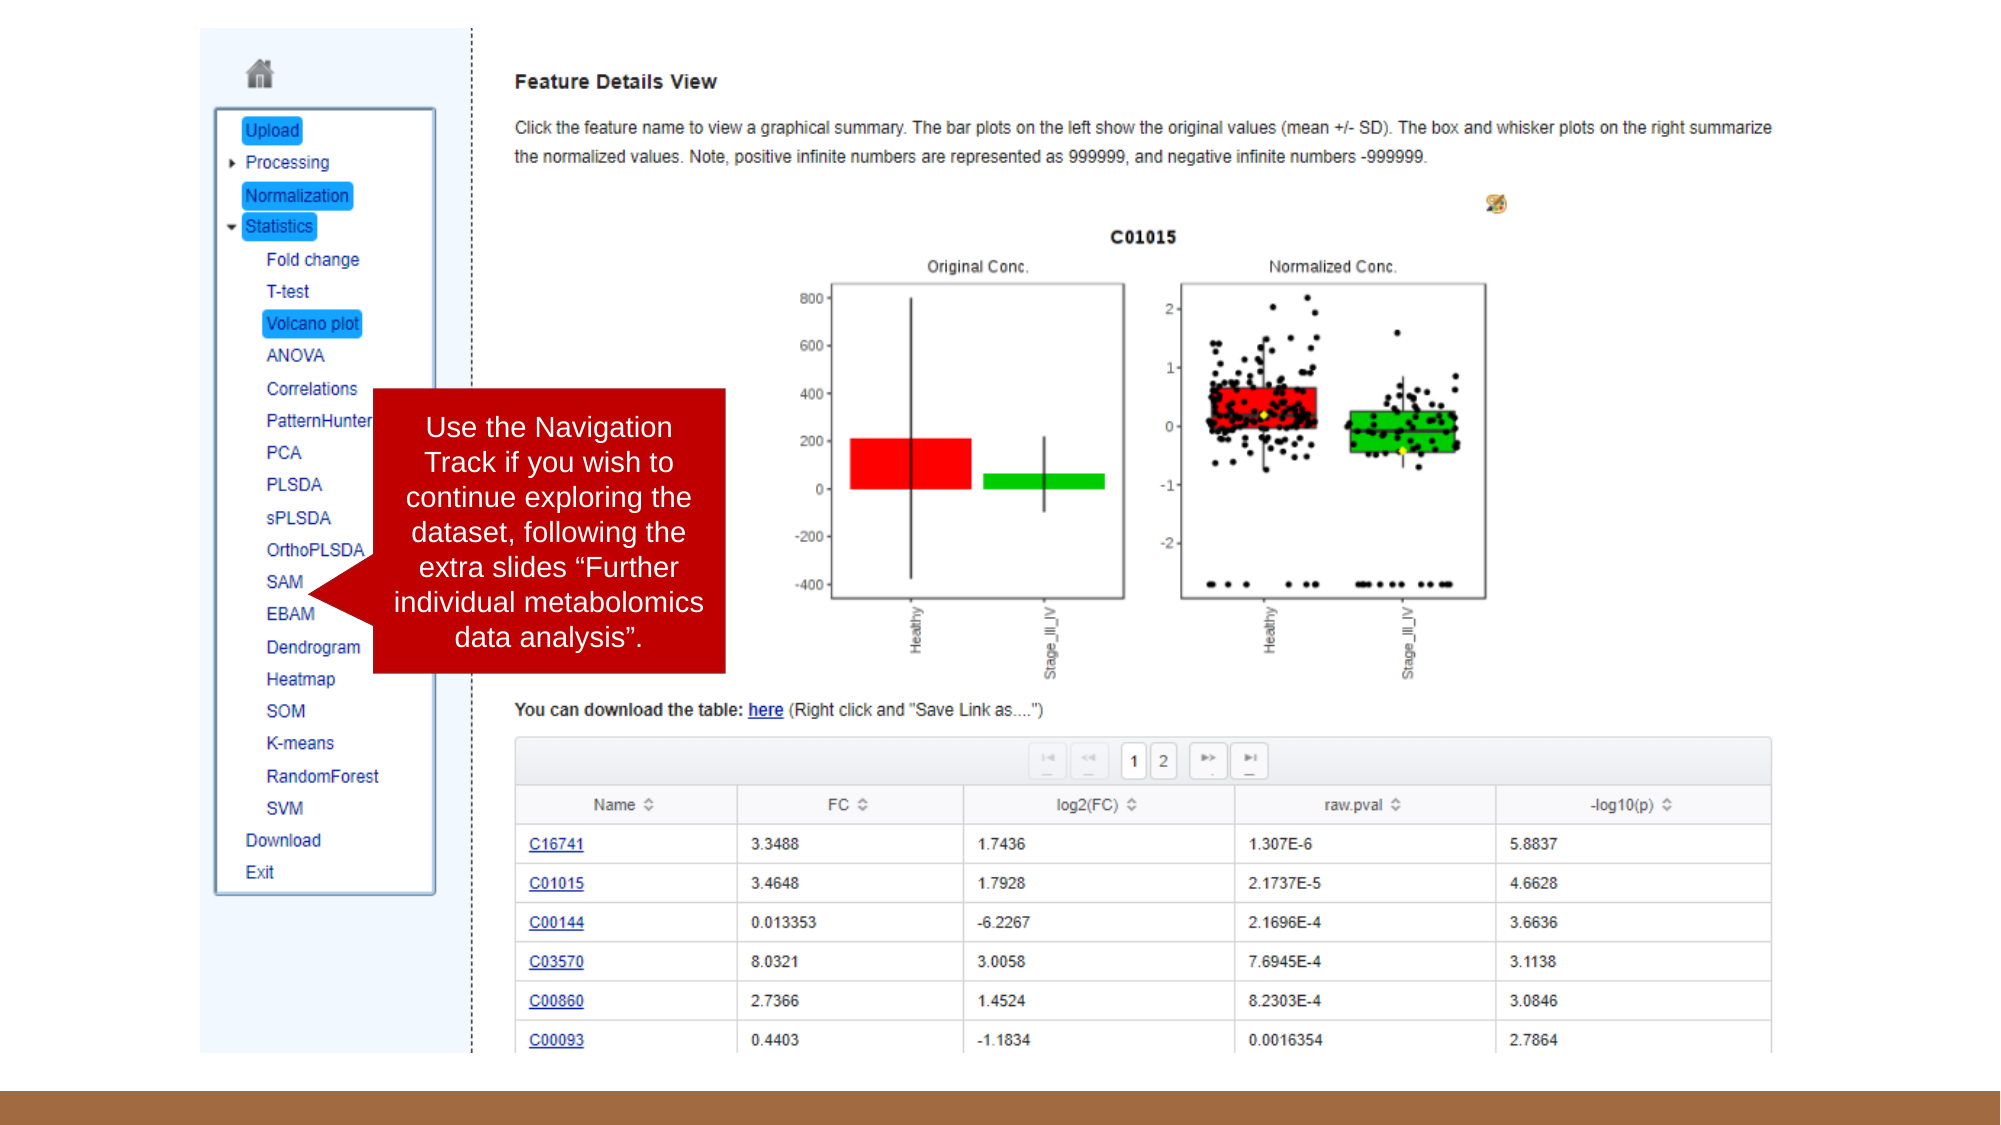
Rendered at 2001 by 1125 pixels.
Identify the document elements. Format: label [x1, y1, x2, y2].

picture [200, 28, 1800, 1053]
